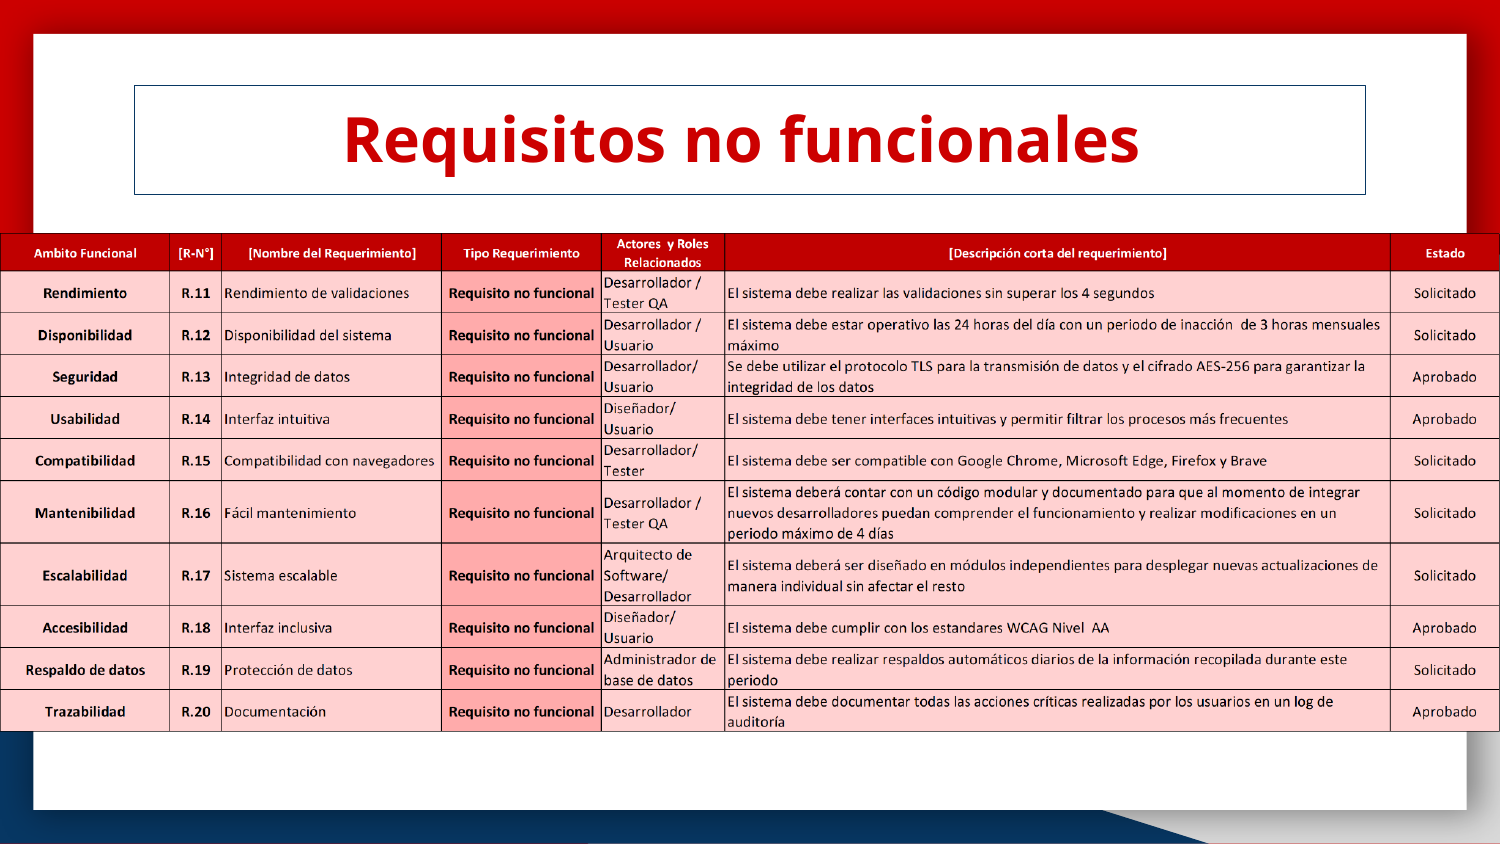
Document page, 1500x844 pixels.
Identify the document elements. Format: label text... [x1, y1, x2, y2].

title Requisitos no funcionales [134, 85, 1366, 195]
picture [0, 233, 1500, 733]
